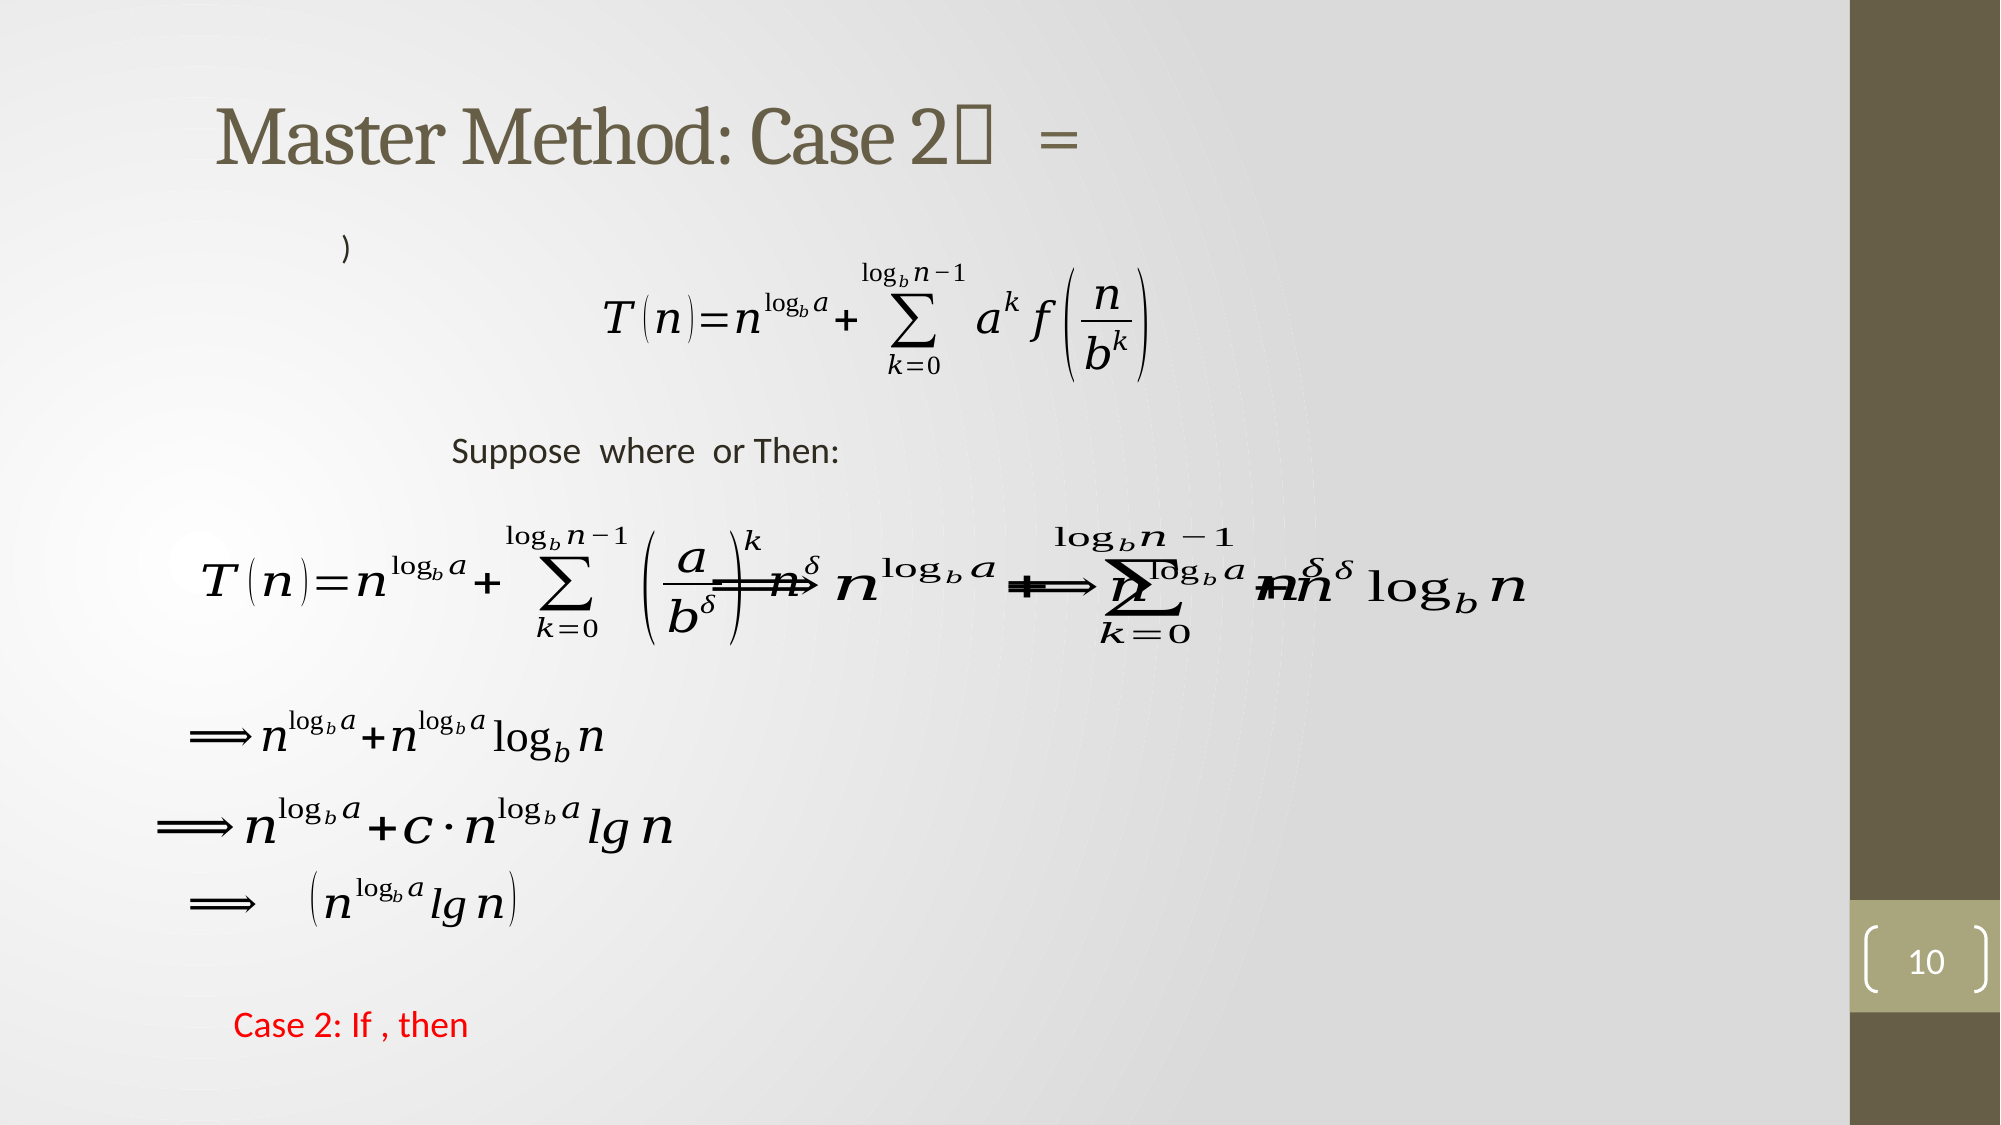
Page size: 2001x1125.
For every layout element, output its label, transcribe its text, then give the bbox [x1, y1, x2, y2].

slide_number 10 [1864, 925, 1988, 994]
